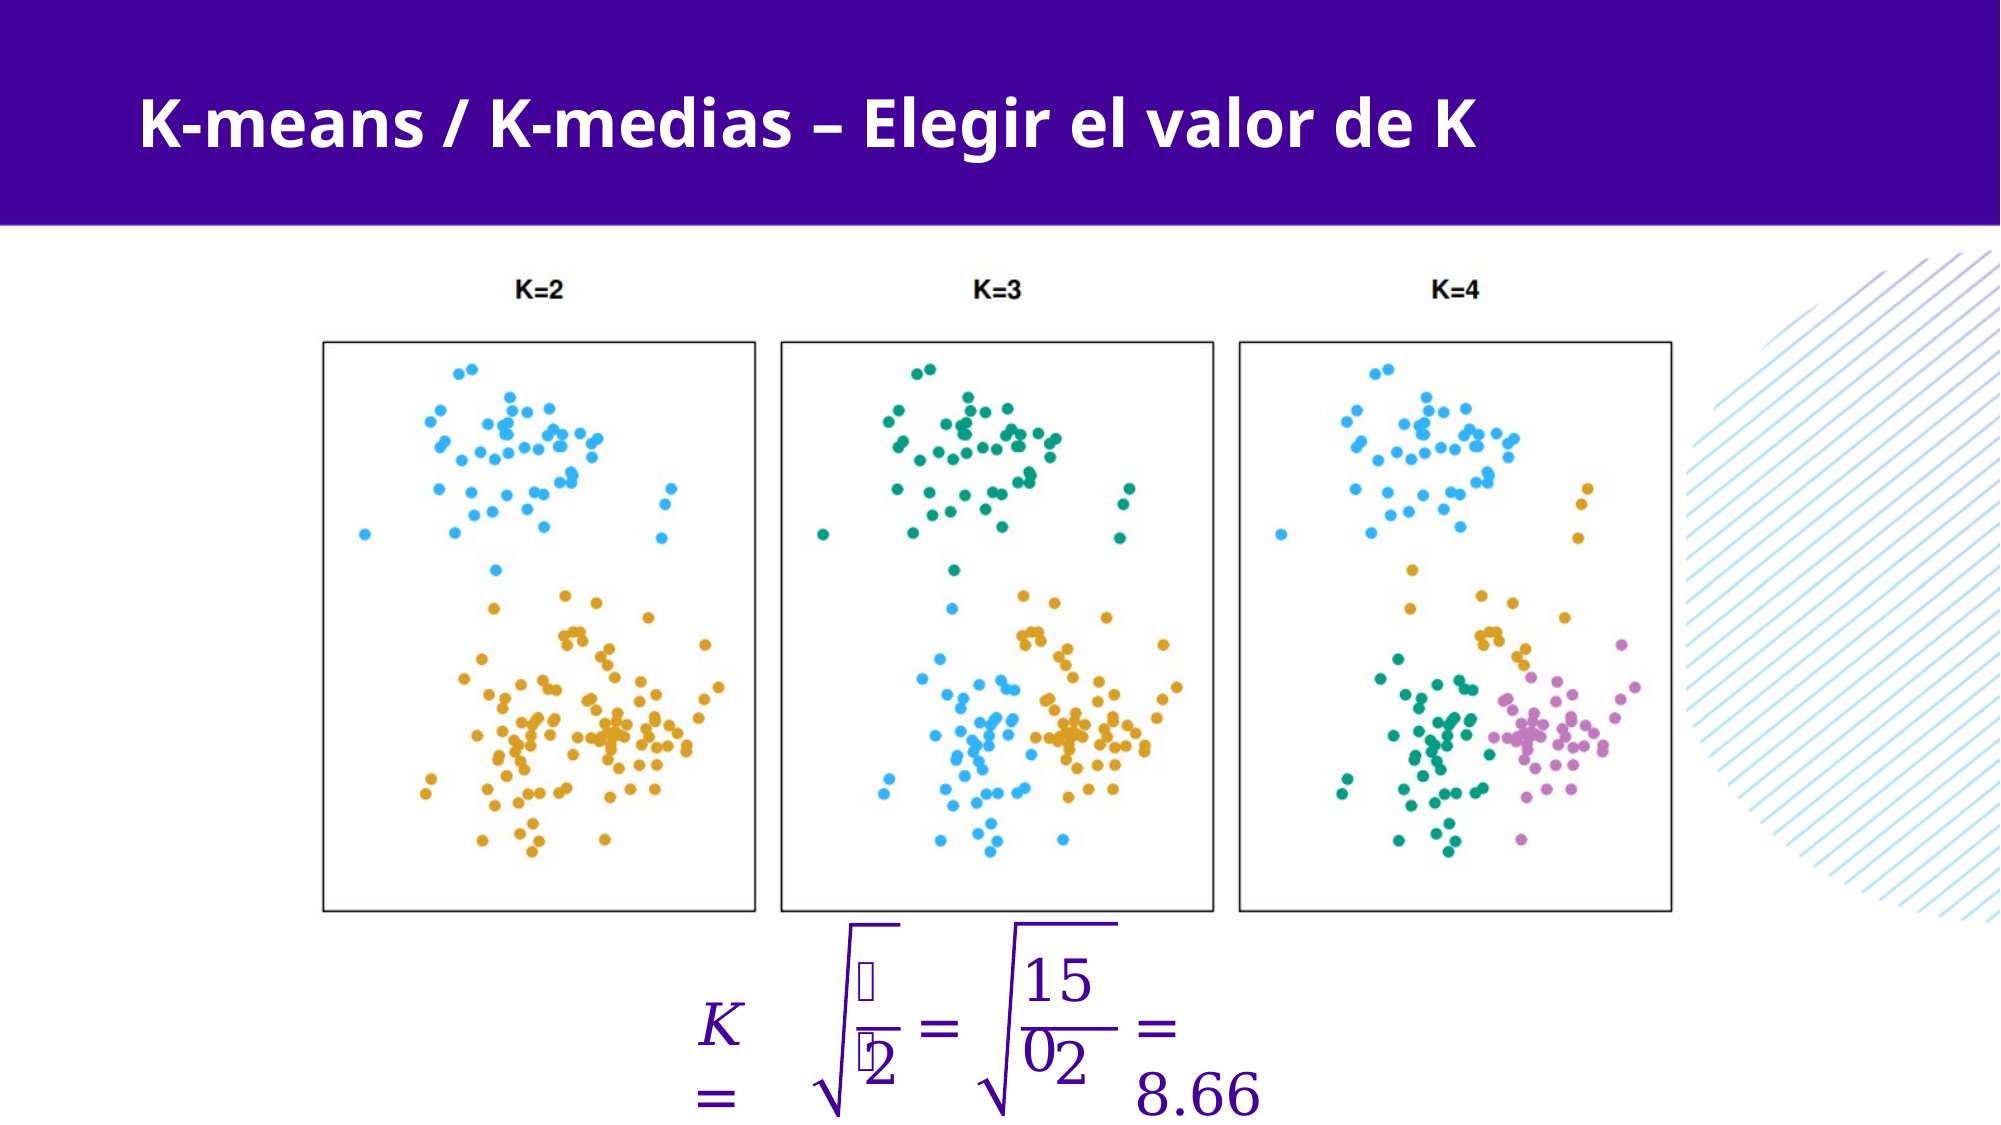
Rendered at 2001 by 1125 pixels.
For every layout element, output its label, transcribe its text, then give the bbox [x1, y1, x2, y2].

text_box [313, 262, 1686, 1118]
title K-means / K-medias – Elegir el valor de K [135, 78, 1865, 269]
picture [0, 0, 2000, 924]
